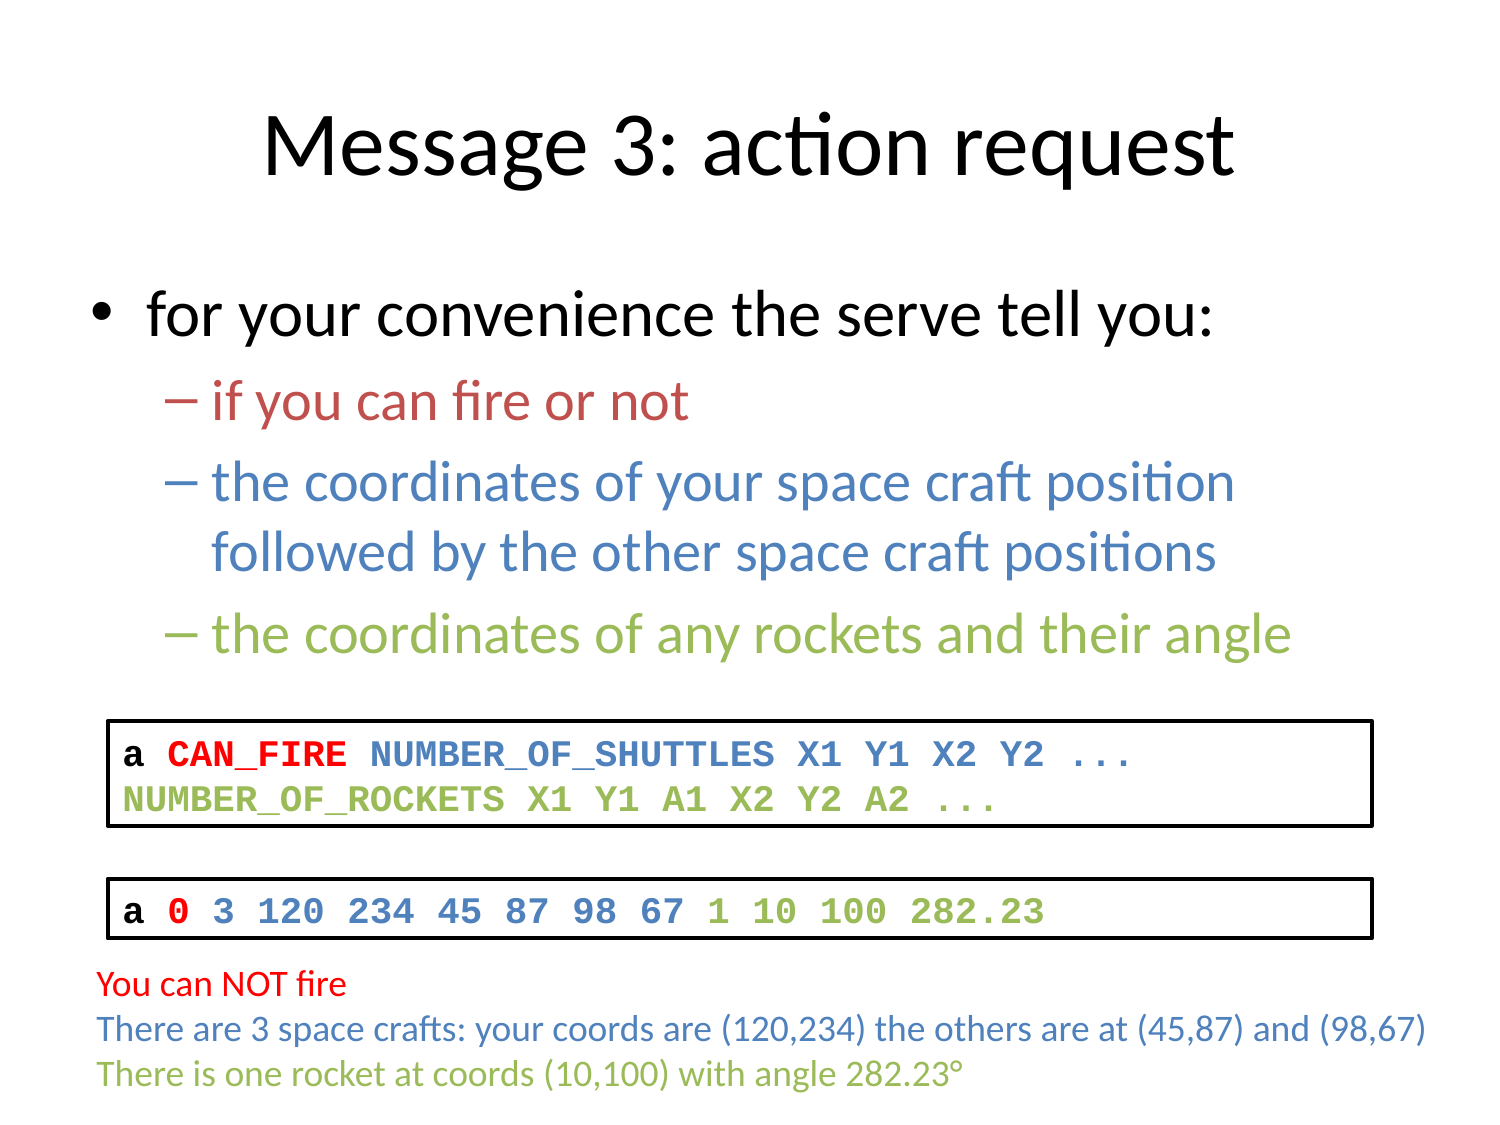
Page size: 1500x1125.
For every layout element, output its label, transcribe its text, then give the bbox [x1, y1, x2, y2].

list for your convenience the serve tell you: if you can fire or not the coordinates of your space craft position followed by the other space craft positions the coordinates of any rockets and their angle [75, 262, 1425, 1005]
text_box a CAN_FIRE NUMBER_OF_SHUTTLES X1 Y1 X2 Y2 ... NUMBER_OF_ROCKETS X1 Y1 A1 X2 Y2 A2 ... [106, 719, 1374, 828]
title Message 3: action request [75, 45, 1425, 233]
text_box a 0 3 120 234 45 87 98 67 1 10 100 282.23 [106, 877, 1374, 940]
text_box You can NOT fire There are 3 space crafts: your coords are (120,234) the others are at (45,87) and (98,67) There is one rocket at coords (10,100) with angle 282.23° [81, 951, 1443, 1102]
